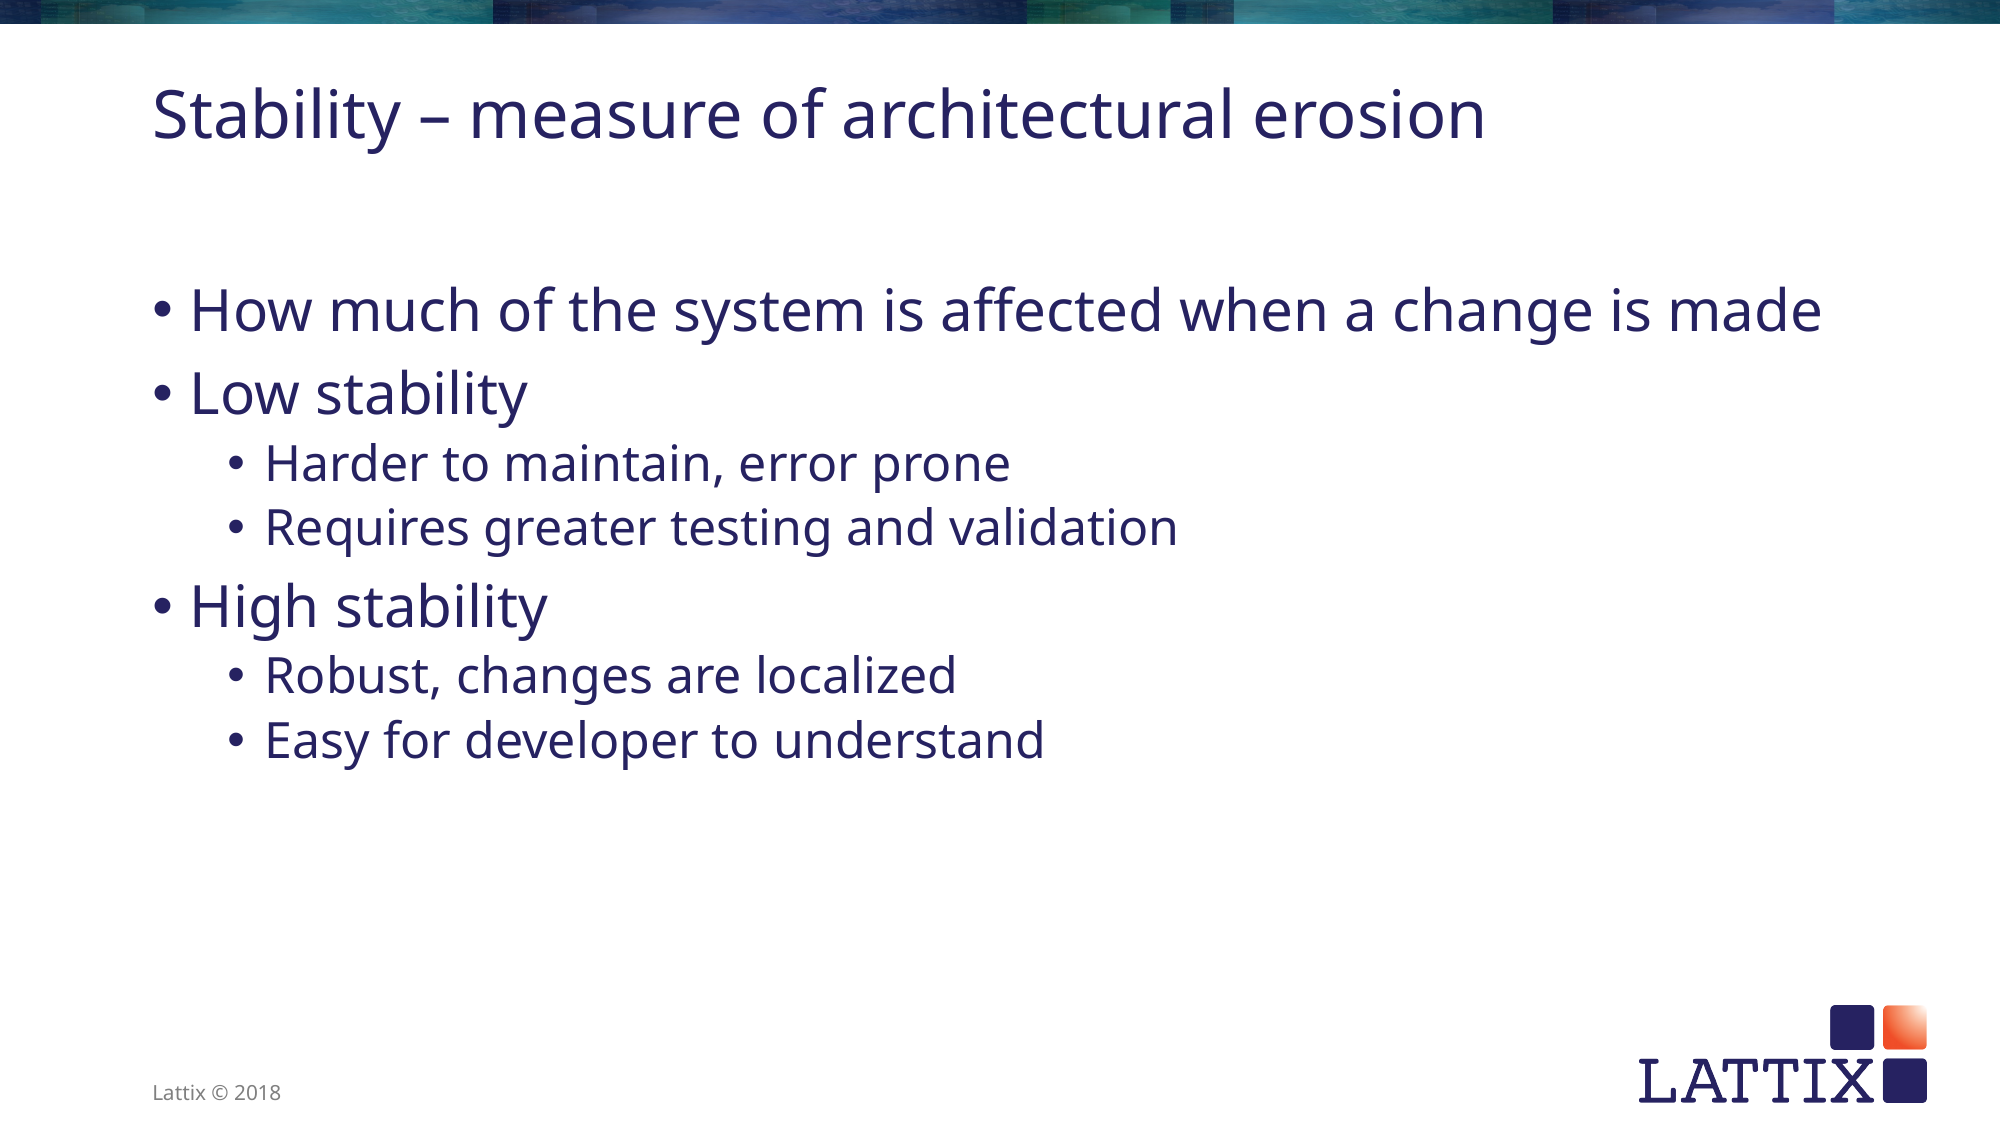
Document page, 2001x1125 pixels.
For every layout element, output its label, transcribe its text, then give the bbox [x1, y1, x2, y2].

picture [0, 0, 2000, 24]
list How much of the system is affected when a change is made Low stability Harder to maintain, error prone Requires greater testing and validation High stability Robust, changes are localized Easy for developer to understand [137, 273, 1863, 988]
title Stability – measure of architectural erosion [137, 59, 1863, 175]
picture [1639, 1005, 1927, 1103]
text_box Data coupling – The dependence of a software component on data not exclusively under the control of that software component Control coupling – The manner or degree by which one software component influences the execution of another software component Lattix Uses Report – shows everything that’s used by selected components. [110, 173, 1890, 973]
